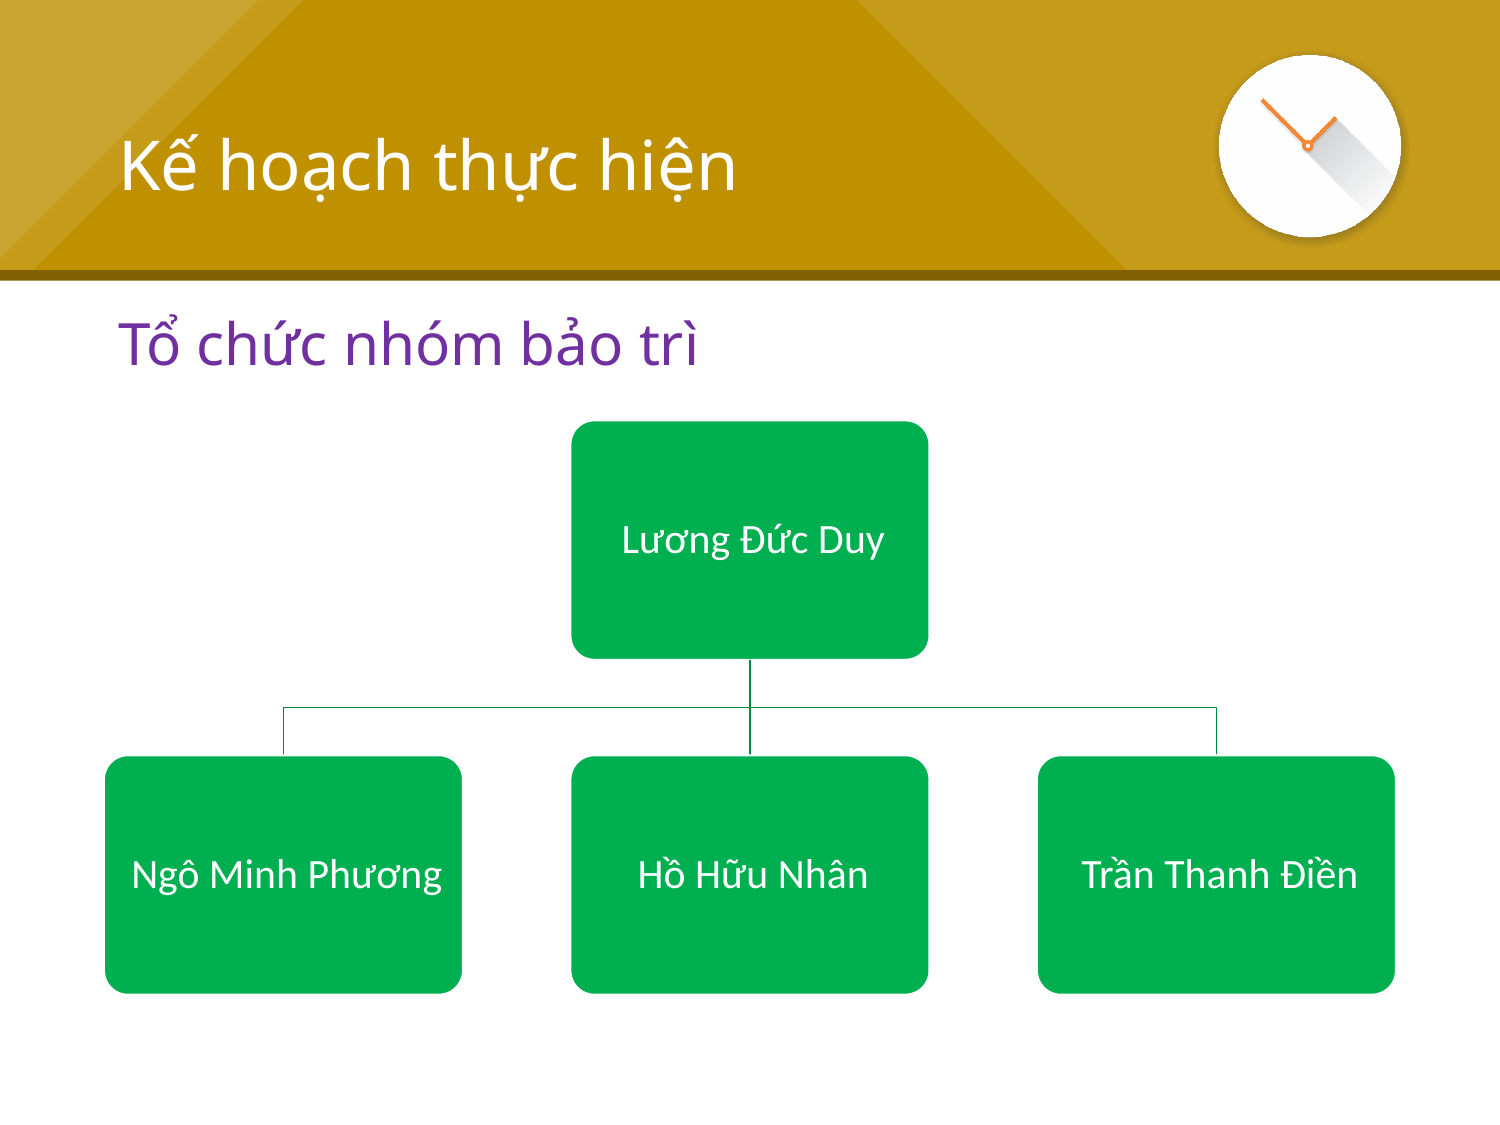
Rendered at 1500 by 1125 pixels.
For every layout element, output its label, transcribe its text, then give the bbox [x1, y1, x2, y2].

list Tổ chức nhóm bảo trì [103, 307, 1397, 392]
title Kế hoạch thực hiện [103, 59, 1397, 278]
picture [1212, 49, 1411, 248]
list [102, 401, 1398, 1014]
